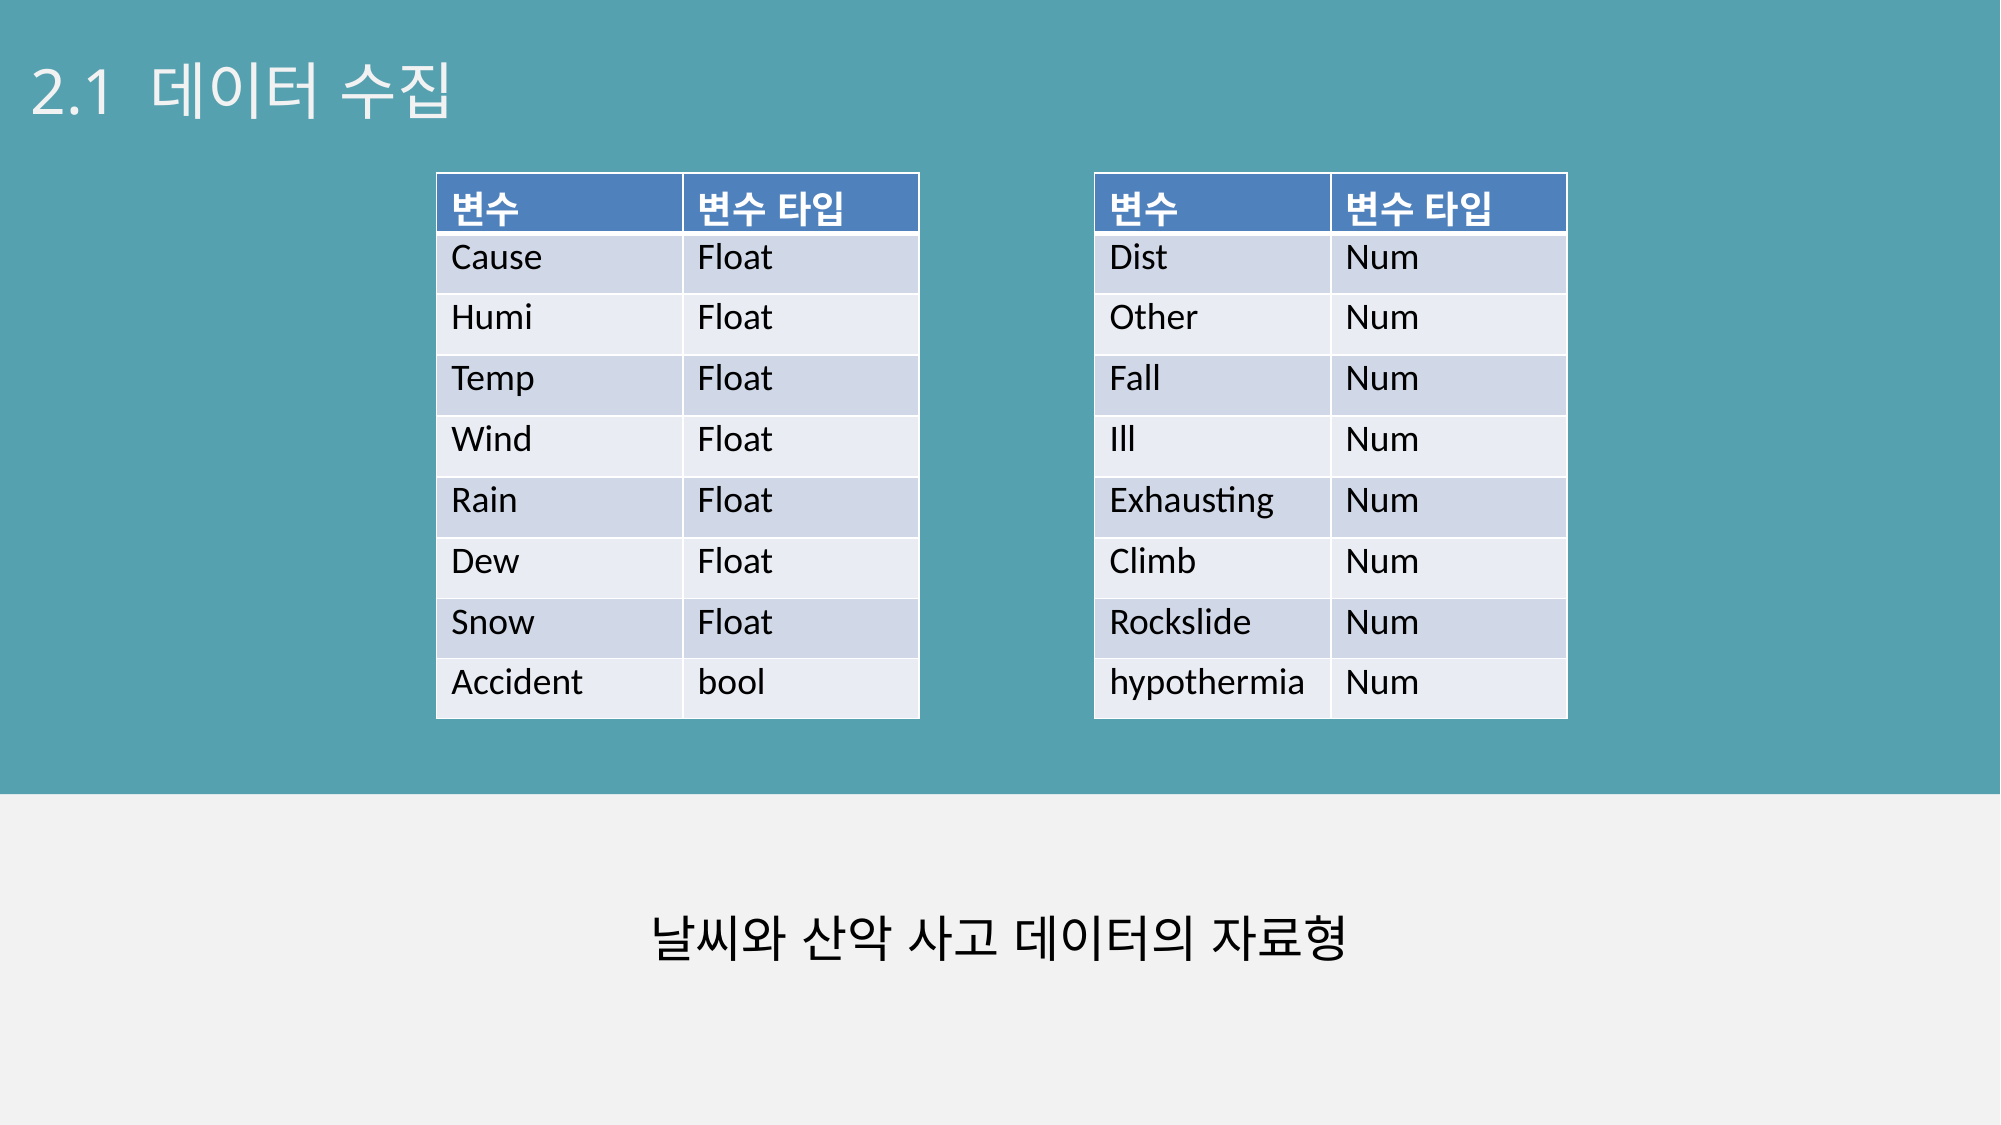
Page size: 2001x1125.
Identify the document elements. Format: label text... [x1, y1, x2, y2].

table_cell Num [1332, 295, 1566, 354]
table_cell Dist [1095, 236, 1330, 293]
table_cell Num [1332, 539, 1566, 598]
table_cell Fall [1095, 356, 1330, 415]
table_cell Float [684, 539, 918, 598]
table_cell Wind [437, 417, 682, 476]
text_box 2.1 데이터 수집 [15, 7, 819, 135]
table_cell Climb [1095, 539, 1330, 598]
table_cell Snow [437, 599, 682, 658]
table_cell Float [684, 599, 918, 658]
table_cell Num [1332, 599, 1566, 658]
table_cell Exhausting [1095, 478, 1330, 537]
table_header 변수 타입 [1332, 174, 1566, 231]
table_cell Humi [437, 295, 682, 354]
table_cell Float [684, 417, 918, 476]
table_cell Num [1332, 659, 1566, 718]
table_cell Accident [437, 659, 682, 718]
table_cell Dew [437, 539, 682, 598]
table_cell bool [684, 659, 918, 718]
table_cell Temp [437, 356, 682, 415]
table_header 변수 [1095, 174, 1330, 231]
table_cell Num [1332, 478, 1566, 537]
table_cell Rain [437, 478, 682, 537]
table_cell Num [1332, 417, 1566, 476]
table_cell Rockslide [1095, 599, 1330, 658]
table_cell Ill [1095, 417, 1330, 476]
text_box [0, 0, 2000, 796]
table_cell Num [1332, 356, 1566, 415]
table_cell Other [1095, 295, 1330, 354]
table_header 변수 타입 [684, 174, 918, 231]
table_cell Float [684, 478, 918, 537]
table_cell Num [1332, 236, 1566, 293]
table_cell Cause [437, 236, 682, 293]
table_cell Float [684, 356, 918, 415]
table_cell Float [684, 295, 918, 354]
table_header 변수 [437, 174, 682, 231]
table_cell hypothermia [1095, 659, 1330, 718]
table_cell Float [684, 236, 918, 293]
text_box 날씨와 산악 사고 데이터의 자료형 [379, 869, 1621, 975]
